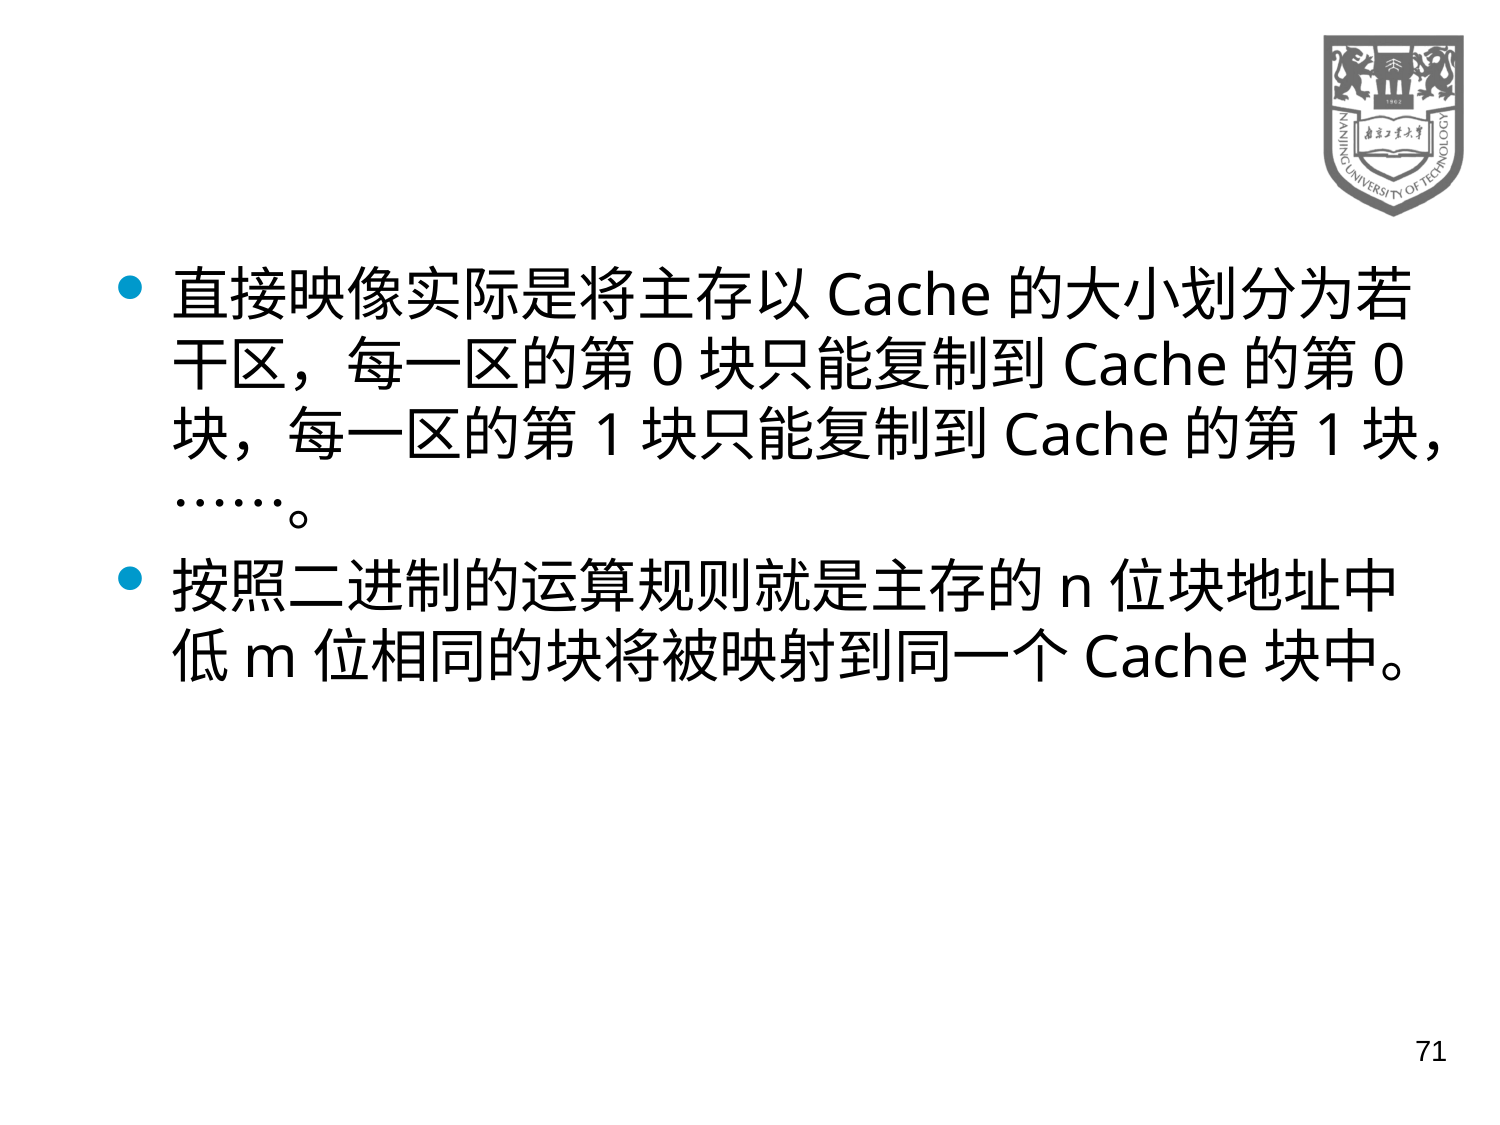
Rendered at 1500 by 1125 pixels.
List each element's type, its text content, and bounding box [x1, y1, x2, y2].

slide_number 71 [1149, 1025, 1463, 1100]
list 直接映像实际是将主存以Cache的大小划分为若干区，每一区的第0块只能复制到Cache的第0块，每一区的第1块只能复制到Cache的第1块，……。 按照二进制的运算规则就是主存的n位块地址中低m位相同的块将被映射到同一个Cache块中。 [99, 249, 1468, 1001]
